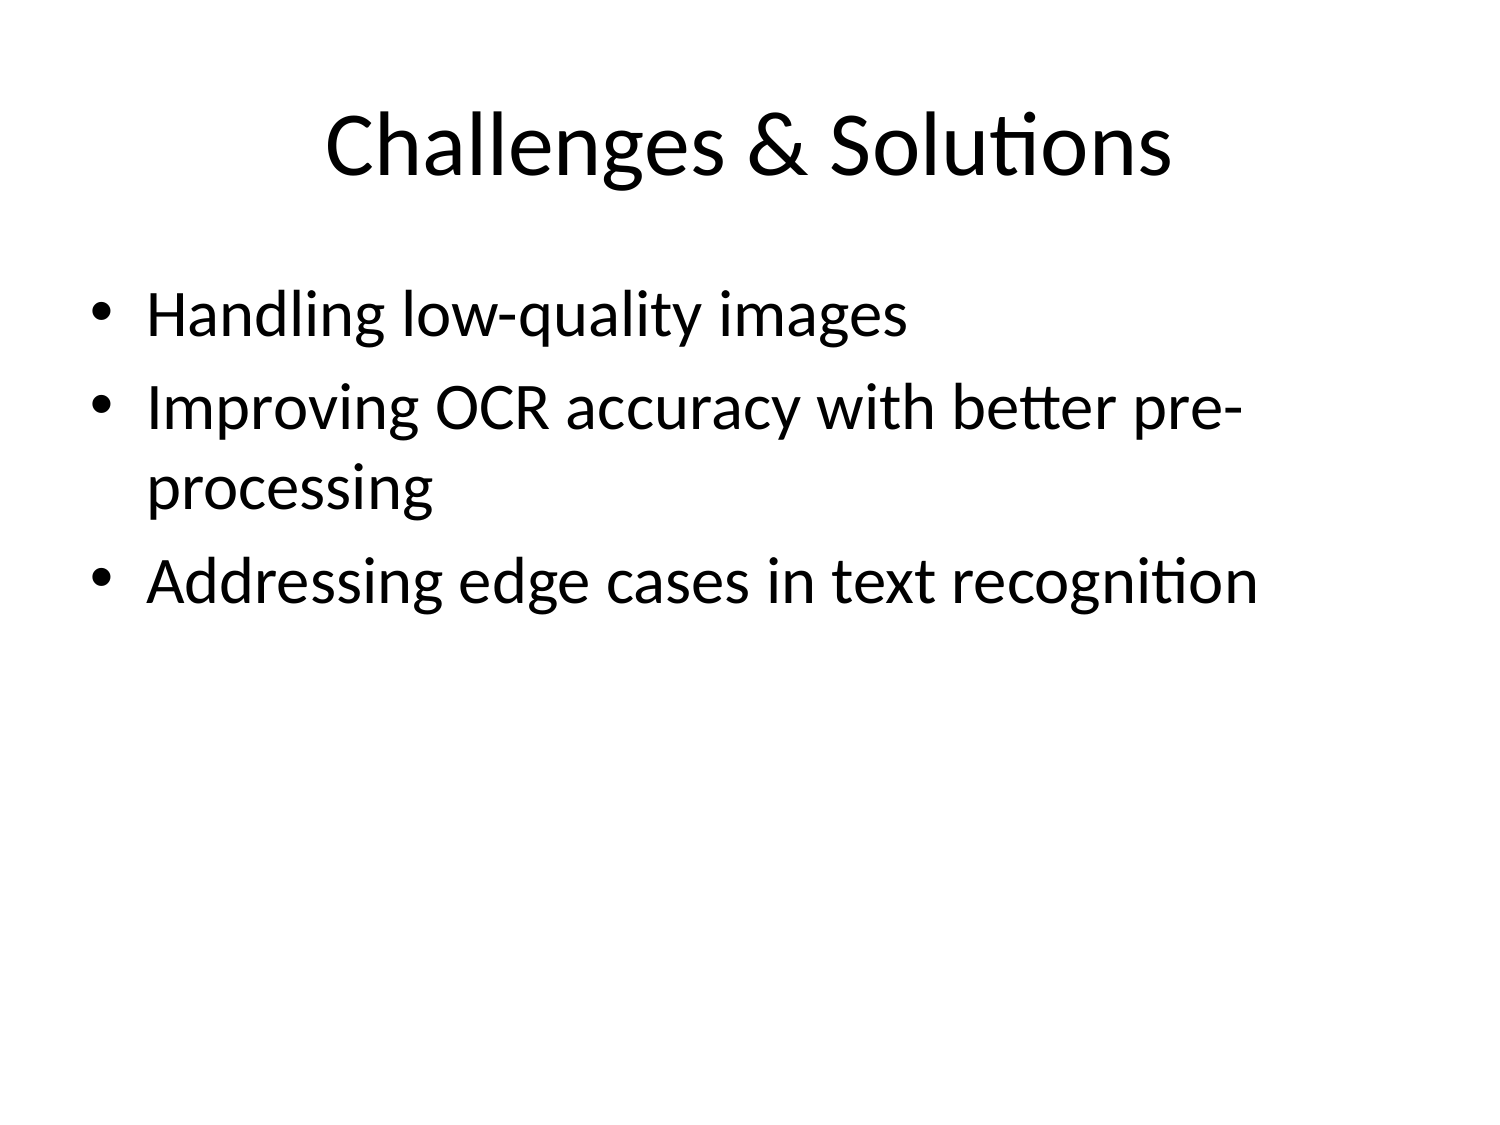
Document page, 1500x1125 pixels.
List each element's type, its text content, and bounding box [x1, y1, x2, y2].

title Challenges & Solutions [75, 45, 1425, 233]
list Handling low-quality images Improving OCR accuracy with better pre-processing Addressing edge cases in text recognition [75, 262, 1425, 1005]
